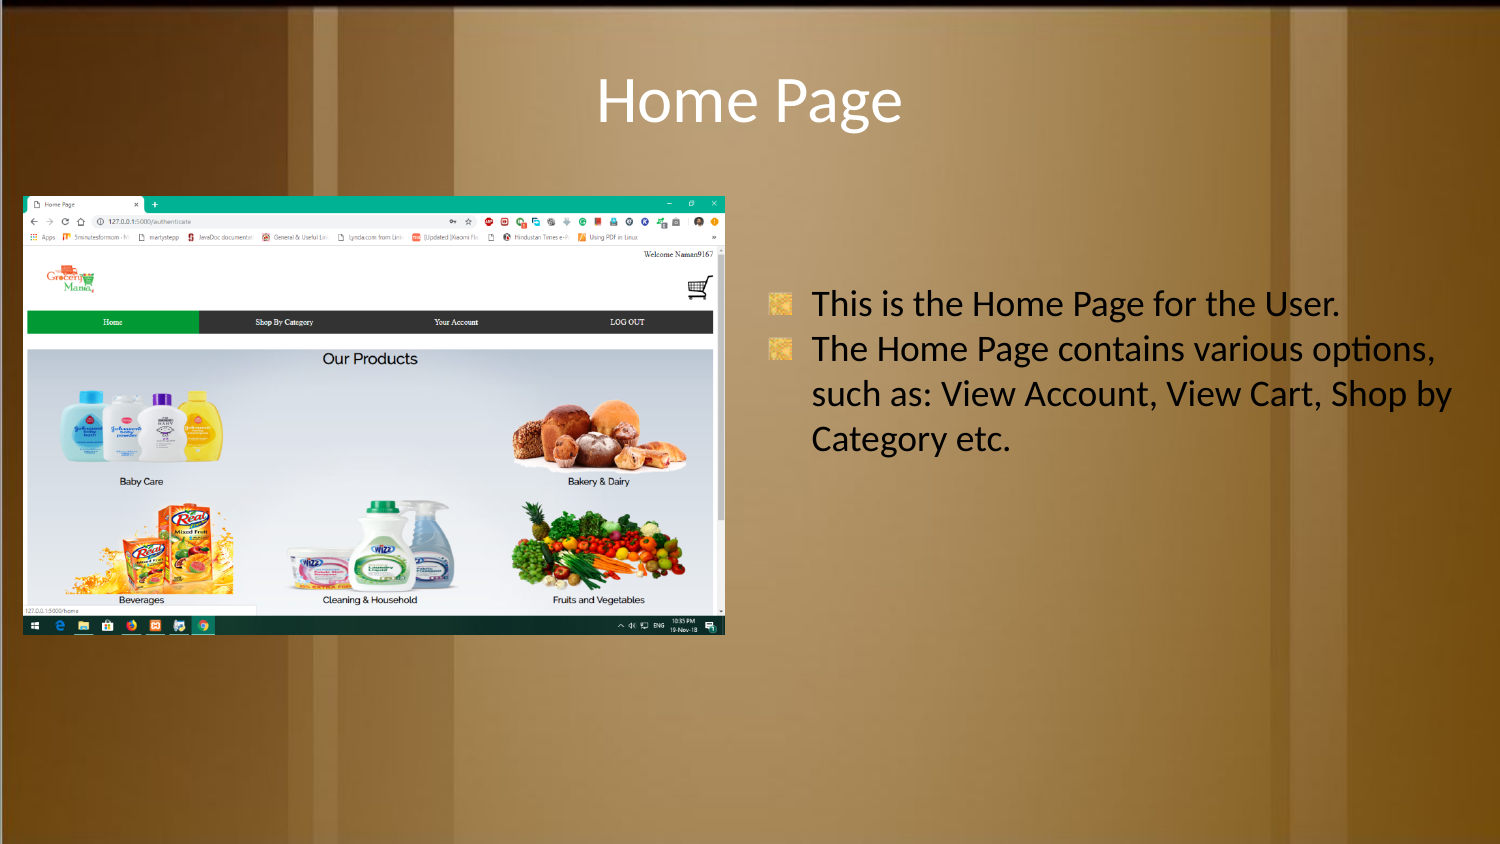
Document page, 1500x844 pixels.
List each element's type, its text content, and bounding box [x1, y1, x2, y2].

text_box This is the Home Page for the User. The Home Page contains various options, such as: View Account, View Cart, Shop by Category etc. [750, 271, 1477, 467]
picture [0, 0, 1500, 844]
title Home Page [73, 46, 1427, 147]
